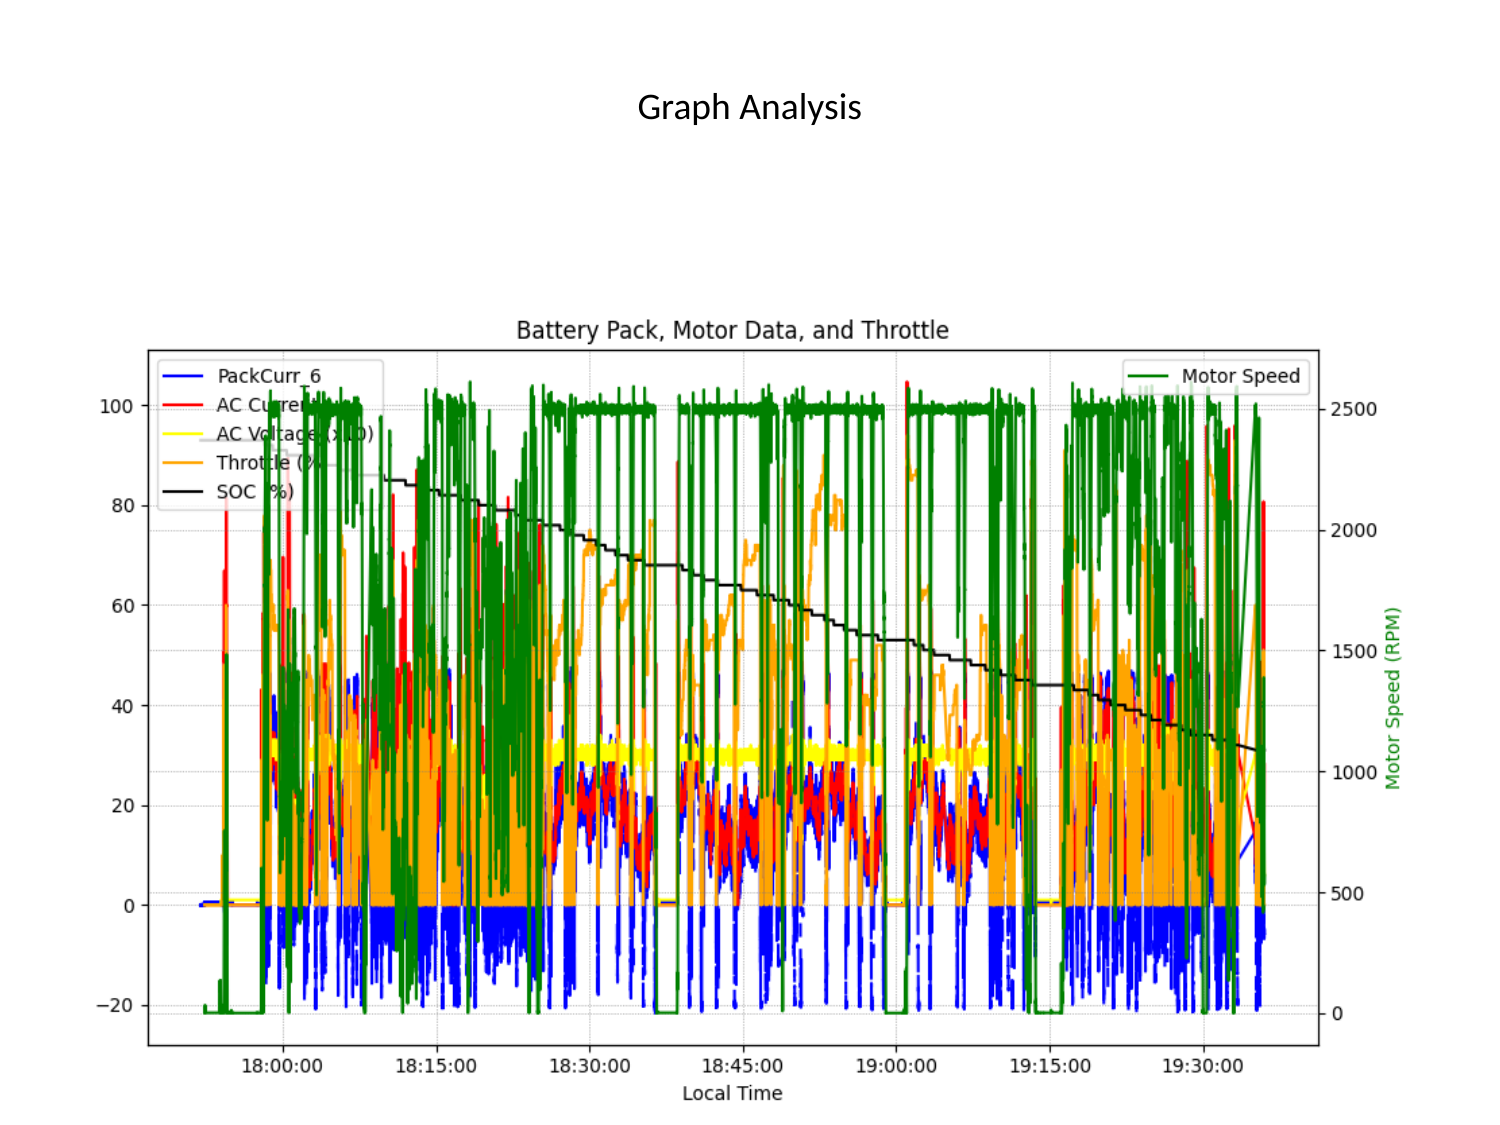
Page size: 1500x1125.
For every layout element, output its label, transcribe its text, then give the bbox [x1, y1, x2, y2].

picture [74, 299, 1426, 1125]
text_box Graph Analysis [622, 74, 878, 135]
